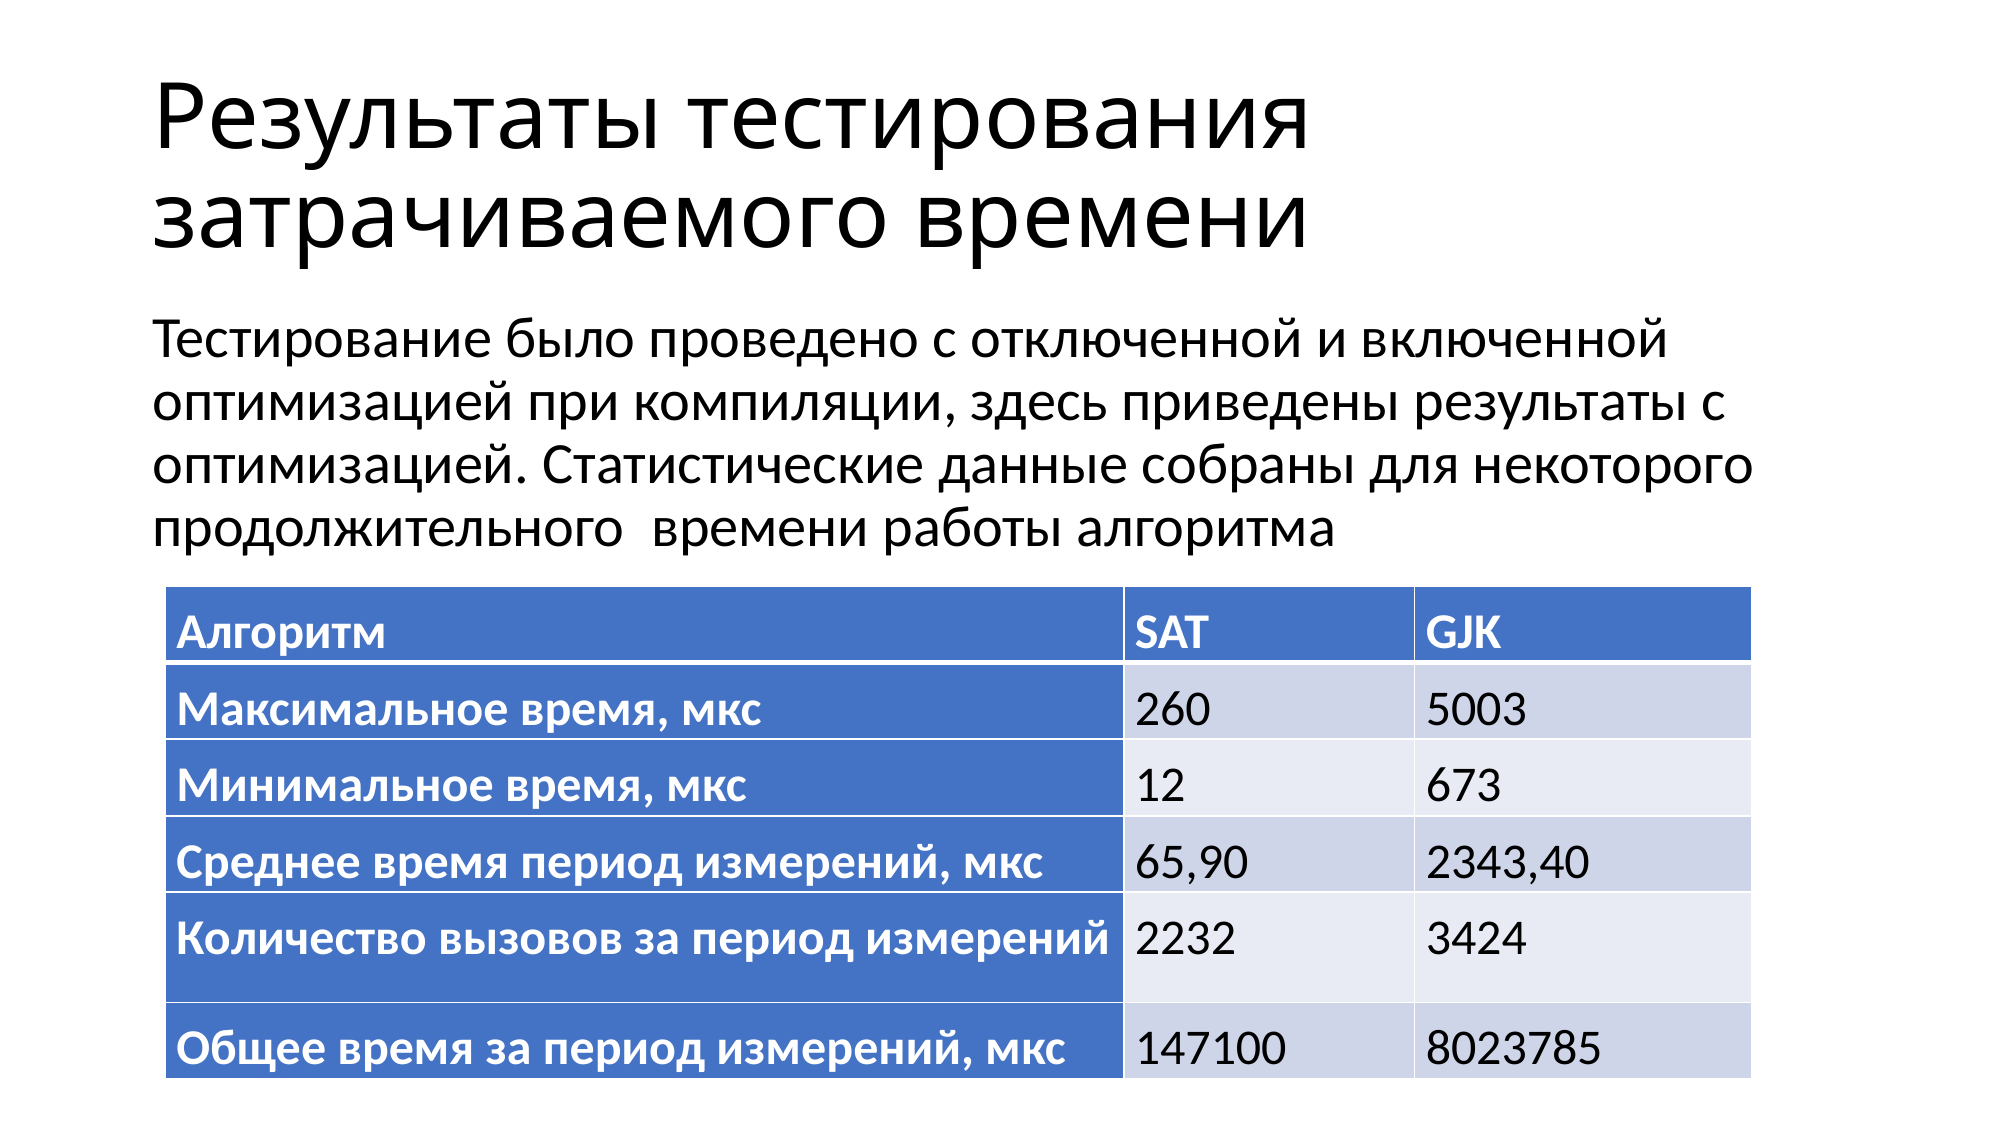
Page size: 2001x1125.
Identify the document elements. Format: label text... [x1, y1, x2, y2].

list Тестирование было проведено с отключенной и включенной оптимизацией при компиляции, здесь приведены результаты с оптимизацией. Статистические данные собраны для некоторого продолжительного времени работы алгоритма [137, 299, 1863, 587]
table_cell 673 [1415, 740, 1751, 815]
table_cell 65,90 [1125, 817, 1414, 891]
table_header SAT [1125, 587, 1414, 660]
table_cell 147100 [1125, 1003, 1414, 1078]
title Результаты тестирования затрачиваемого времени [137, 59, 1863, 278]
table_cell Общее время за период измерений, мкс [166, 1003, 1123, 1078]
table_cell 3424 [1415, 893, 1751, 1002]
table_cell 260 [1125, 665, 1414, 738]
table_cell Минимальное время, мкс [166, 740, 1123, 815]
table_cell Максимальное время, мкс [166, 665, 1123, 738]
table_cell 2343,40 [1415, 817, 1751, 891]
table_cell Количество вызовов за период измерений [166, 893, 1123, 1002]
table_cell 8023785 [1415, 1003, 1751, 1078]
table_header Алгоритм [166, 587, 1123, 660]
table_cell Среднее время период измерений, мкс [166, 817, 1123, 891]
table_cell 2232 [1125, 893, 1414, 1002]
table_cell 12 [1125, 740, 1414, 815]
table_cell 5003 [1415, 665, 1751, 738]
table_header GJK [1415, 587, 1751, 660]
